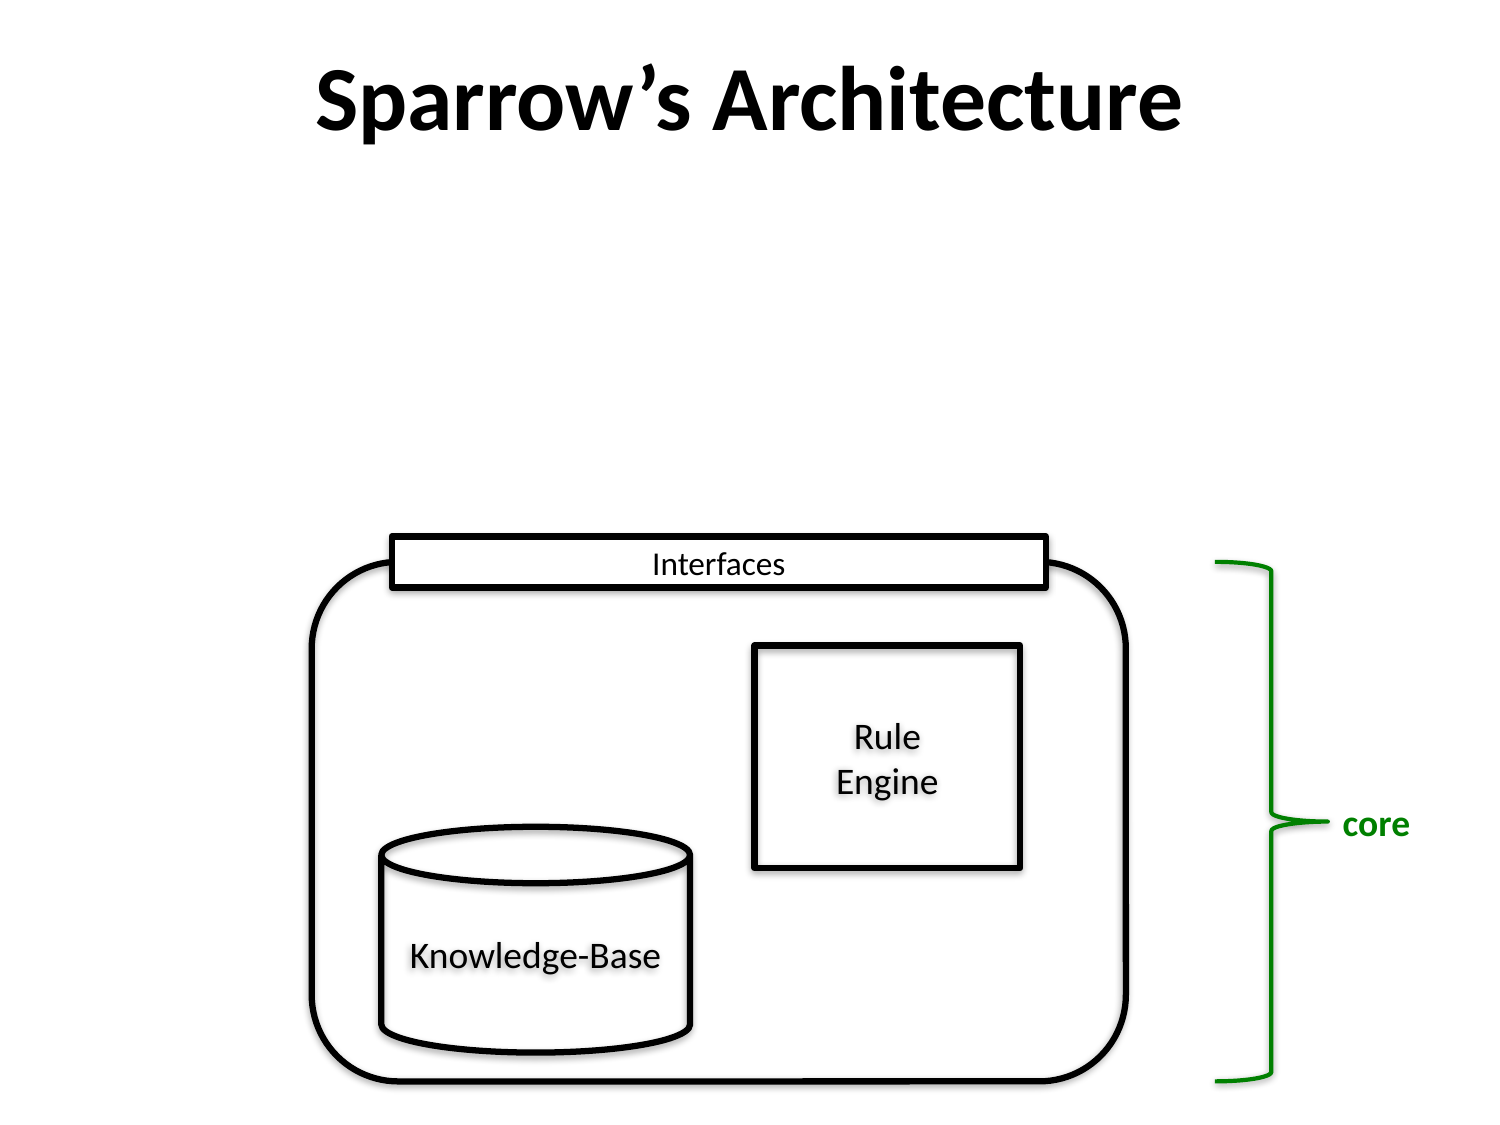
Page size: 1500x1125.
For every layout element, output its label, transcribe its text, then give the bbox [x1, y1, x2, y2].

title Sparrow’s Architecture [75, 0, 1425, 188]
text_box [310, 561, 1127, 1083]
text_box core [1327, 791, 1500, 852]
text_box [1214, 559, 1327, 1084]
text_box Interfaces [391, 536, 1046, 588]
text_box Rule Engine [754, 645, 1021, 869]
